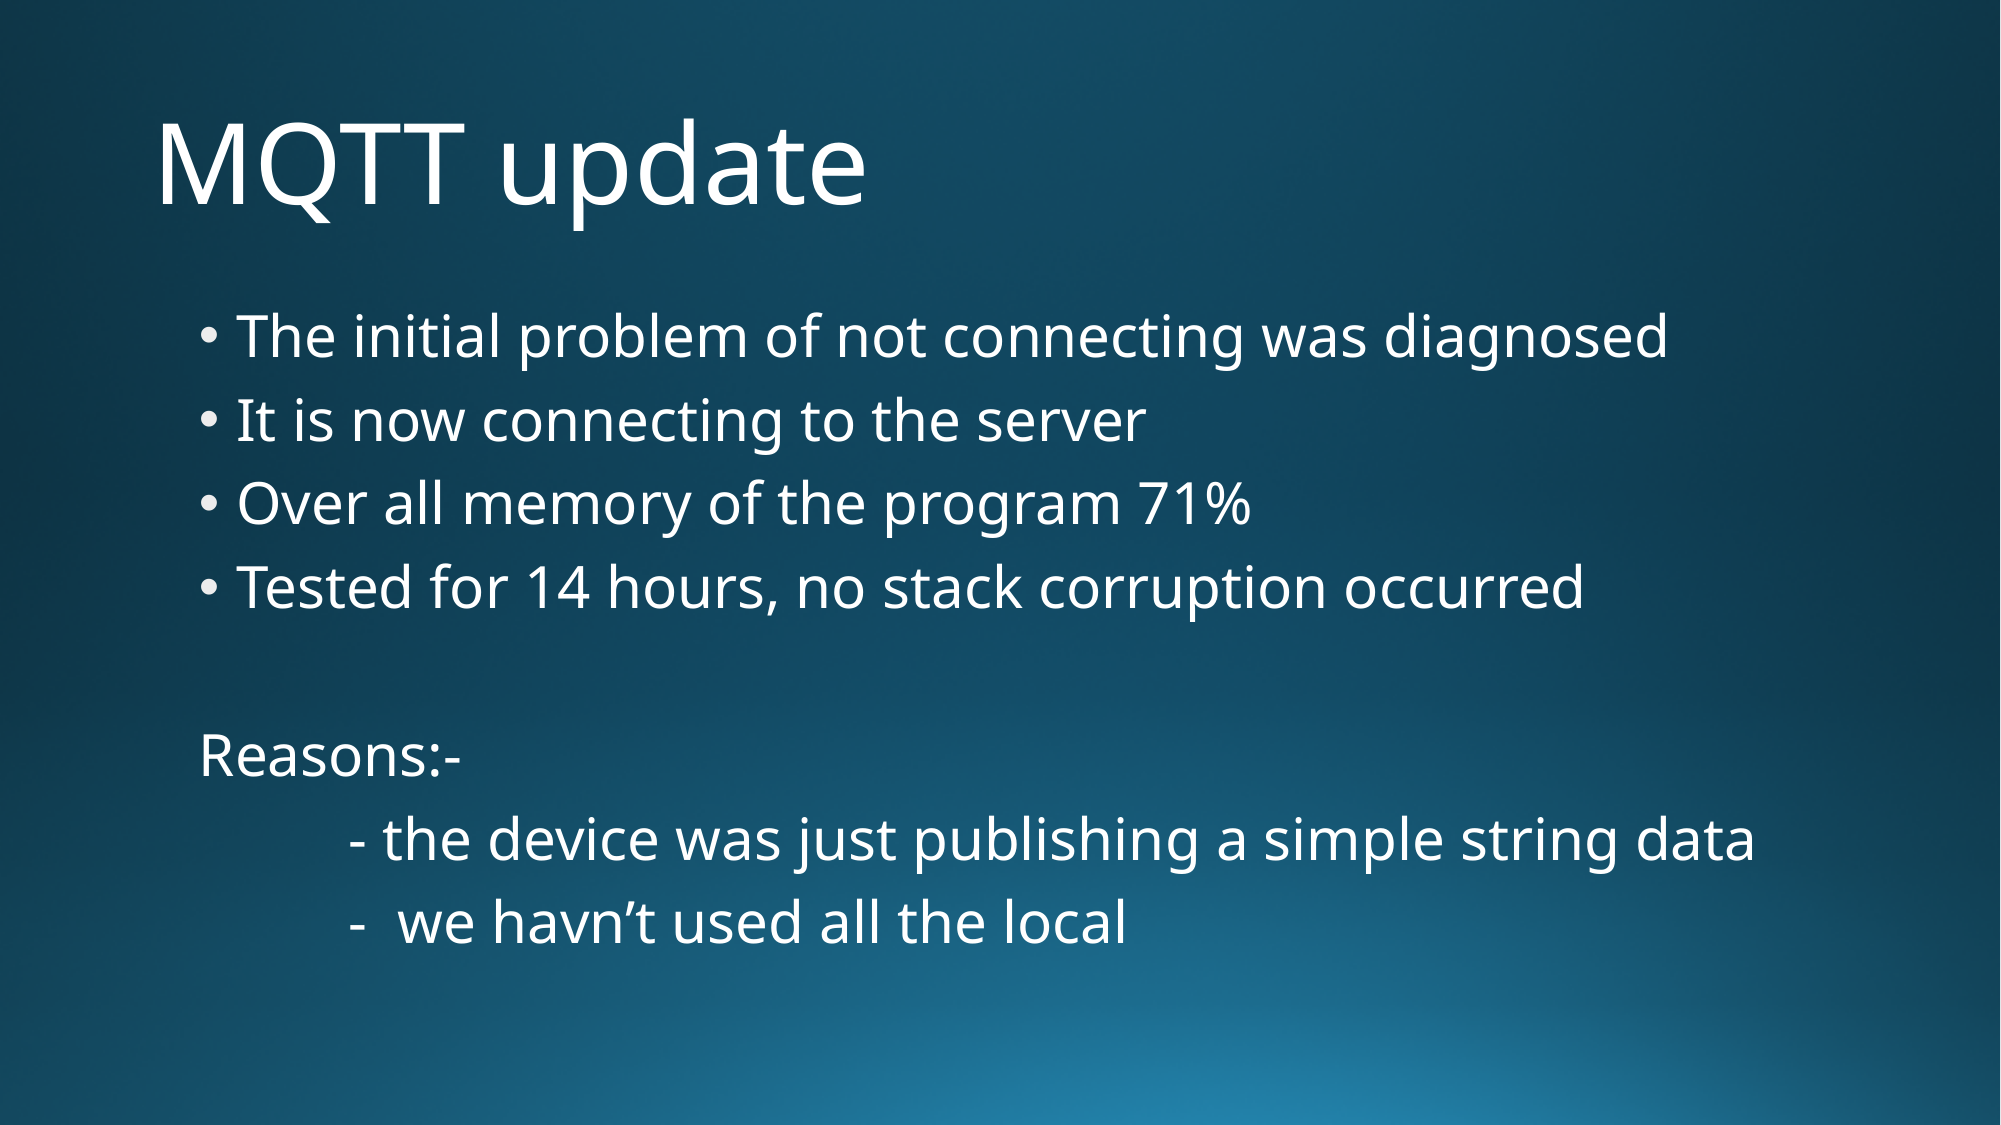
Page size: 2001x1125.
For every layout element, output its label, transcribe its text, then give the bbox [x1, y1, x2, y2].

picture [0, 0, 2001, 1125]
title MQTT update [137, 59, 1863, 278]
list The initial problem of not connecting was diagnosed It is now connecting to the server Over all memory of the program 71% Tested for 14 hours, no stack corruption occurred Reasons:- - the device was just publishing a simple string data - we havn’t used all the local [183, 299, 1863, 1014]
